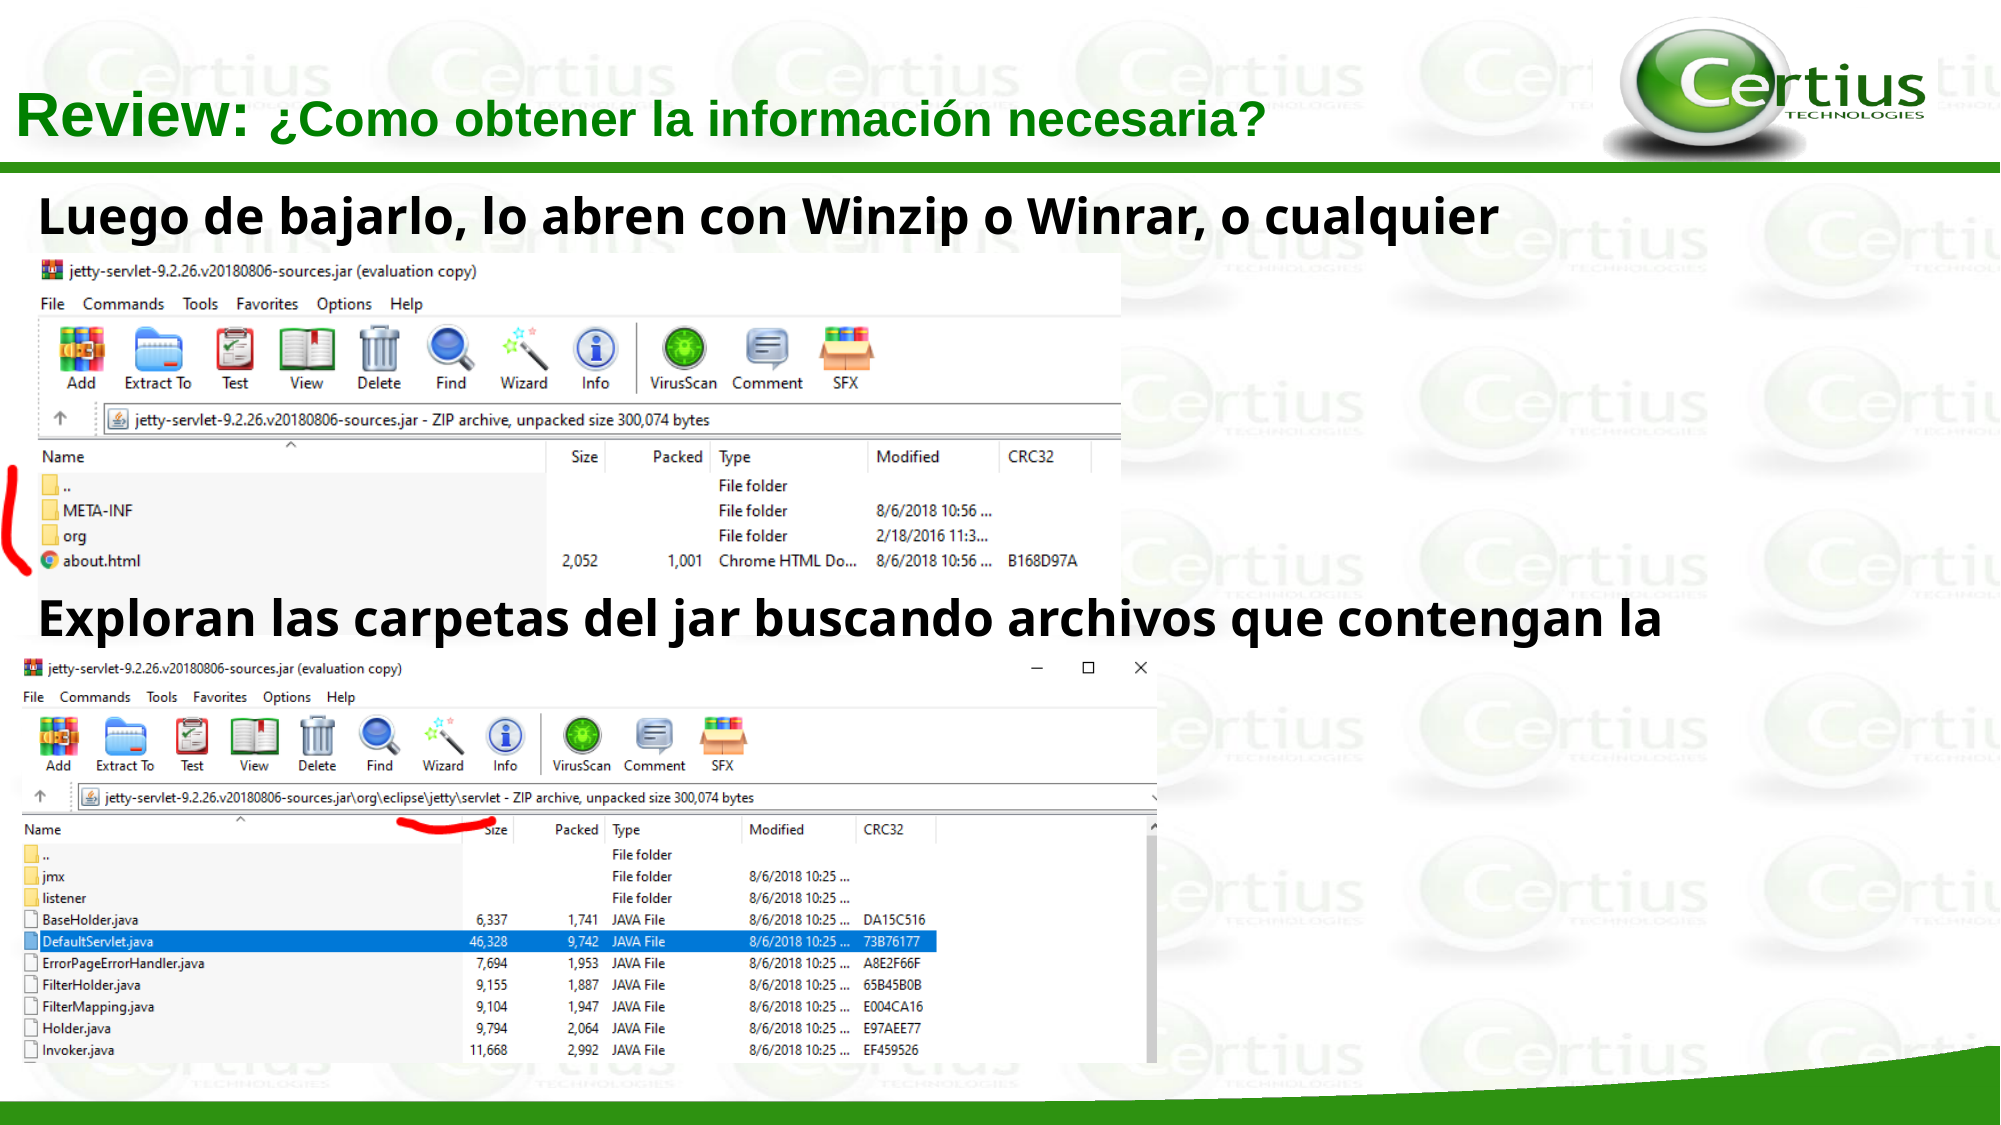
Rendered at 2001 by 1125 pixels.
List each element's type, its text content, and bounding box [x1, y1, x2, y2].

text_box Exploran las carpetas del jar buscando archivos que contengan la licencia y el copyright que usa [22, 579, 1708, 714]
text_box Luego de bajarlo, lo abren con Winzip o Winrar, o cualquier otro descompresor. [22, 177, 1593, 313]
text_box Review: ¿Como obtener la información necesaria? [0, 78, 1570, 157]
picture [0, 0, 2001, 1125]
